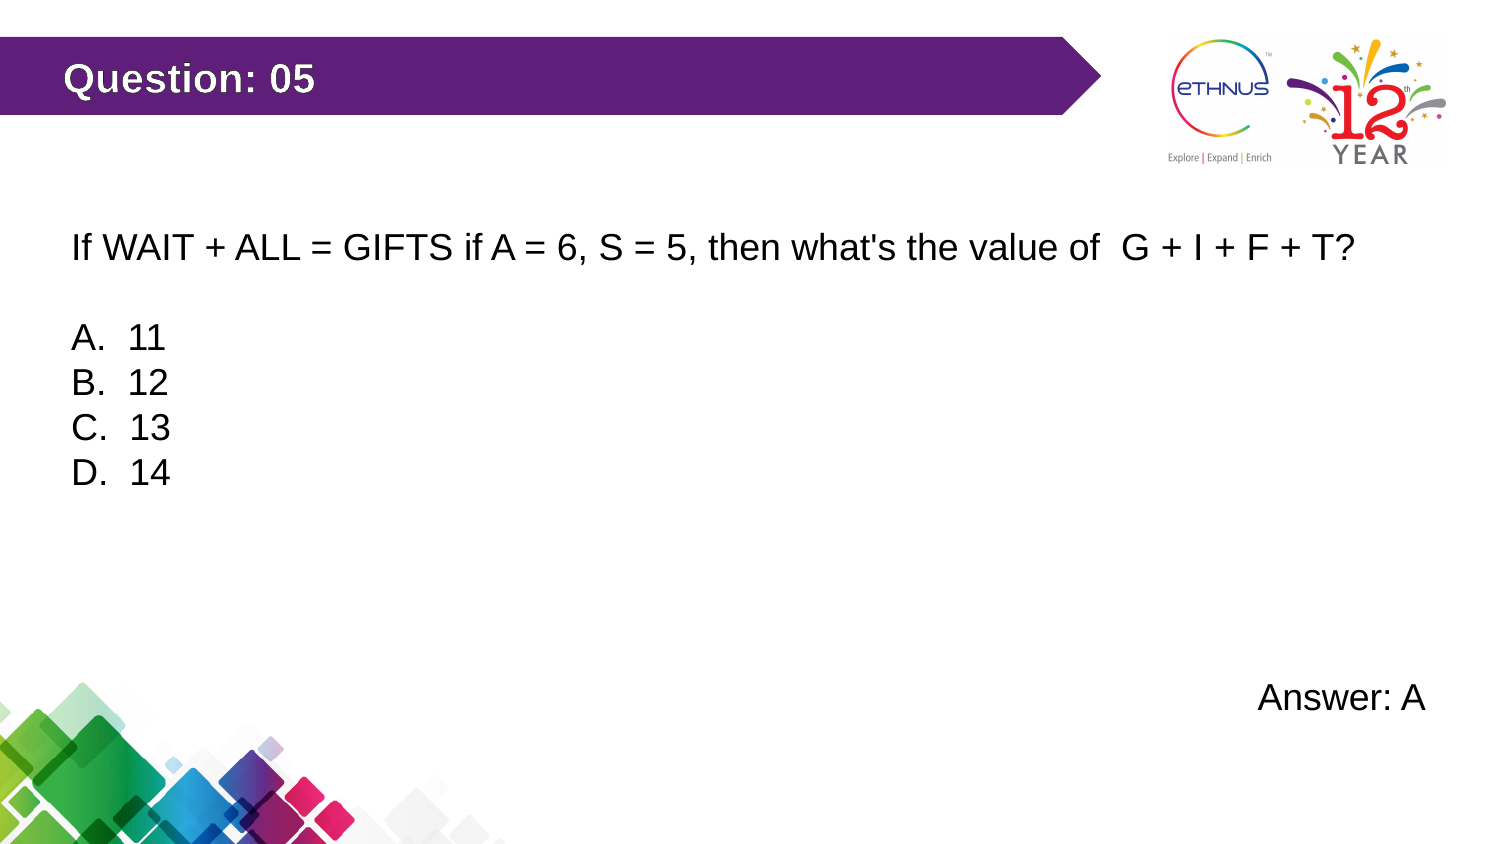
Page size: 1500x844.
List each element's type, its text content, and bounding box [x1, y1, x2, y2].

picture [0, 667, 732, 844]
text_box If WAIT + ALL = GIFTS if A = 6, S = 5, then what's the value of G + I + F + T? 11 12 13 14 Answer: A [56, 215, 1446, 816]
text_box Question: 05 [0, 36, 1102, 115]
picture [1167, 38, 1447, 165]
